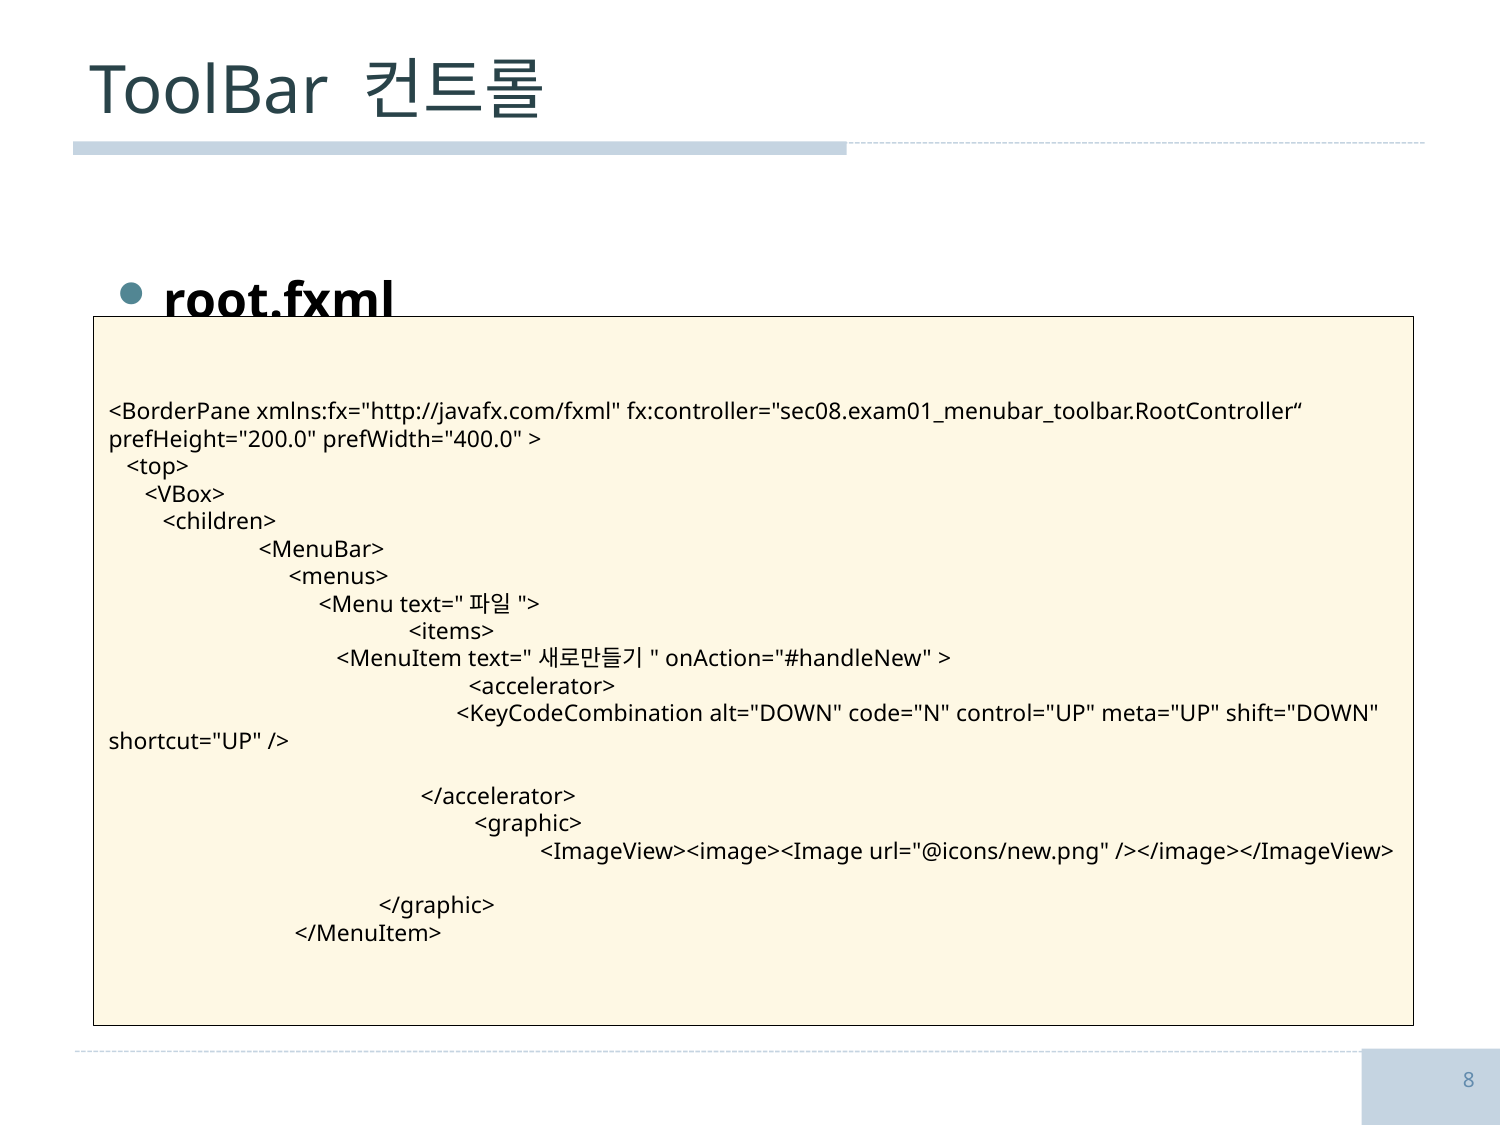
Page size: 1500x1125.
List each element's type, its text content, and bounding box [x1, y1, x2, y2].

text_box <BorderPane xmlns:fx="http://javafx.com/fxml" fx:controller="sec08.exam01_menubar_toolbar.RootController“ prefHeight="200.0" prefWidth="400.0" > <top> <VBox> <children> <MenuBar> <menus> <Menu text="파일"> <items> <MenuItem text="새로만들기" onAction="#handleNew" > <accelerator> <KeyCodeCombination alt="DOWN" code="N" control="UP" meta="UP" shift="DOWN" shortcut="UP" /> </accelerator> <graphic> <ImageView><image><Image url="@icons/new.png" /></image></ImageView> </graphic> </MenuItem> [92, 315, 1415, 1027]
list root.fxml [102, 201, 1425, 1007]
title ToolBar 컨트롤 [75, 24, 1425, 134]
